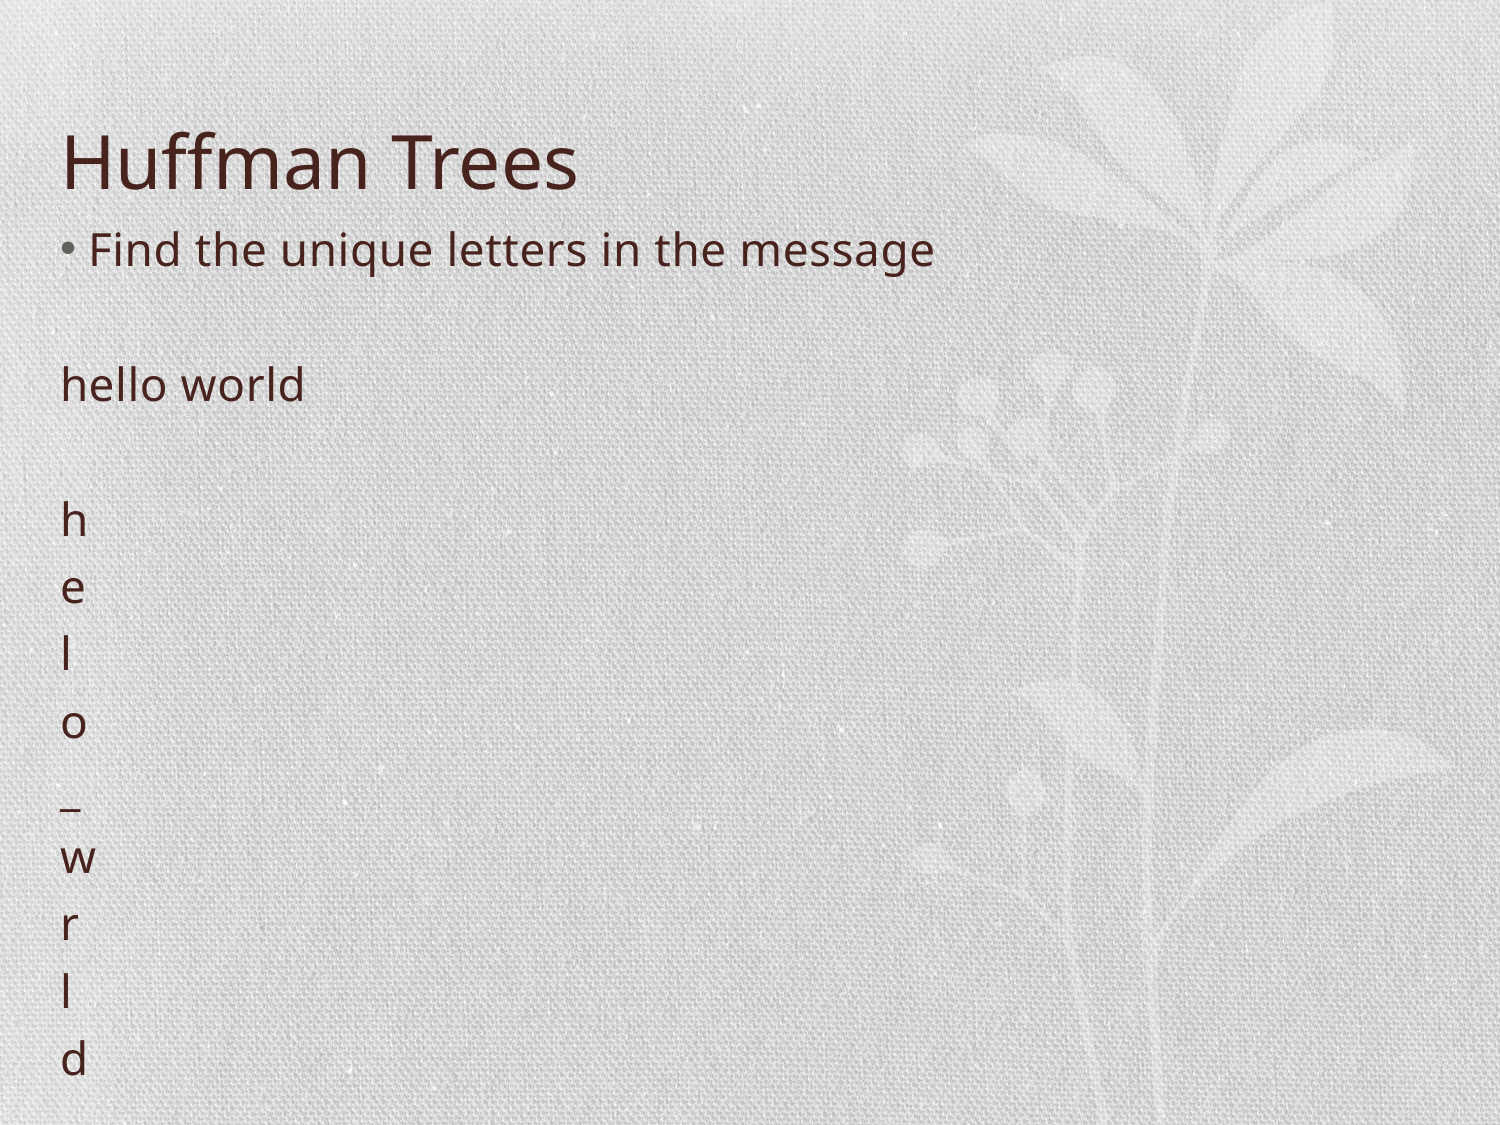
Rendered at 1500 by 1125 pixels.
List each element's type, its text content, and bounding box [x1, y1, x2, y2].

list Find the unique letters in the message hello world h e l o _ w r l d [45, 213, 1455, 1125]
title Huffman Trees [45, 37, 1455, 213]
